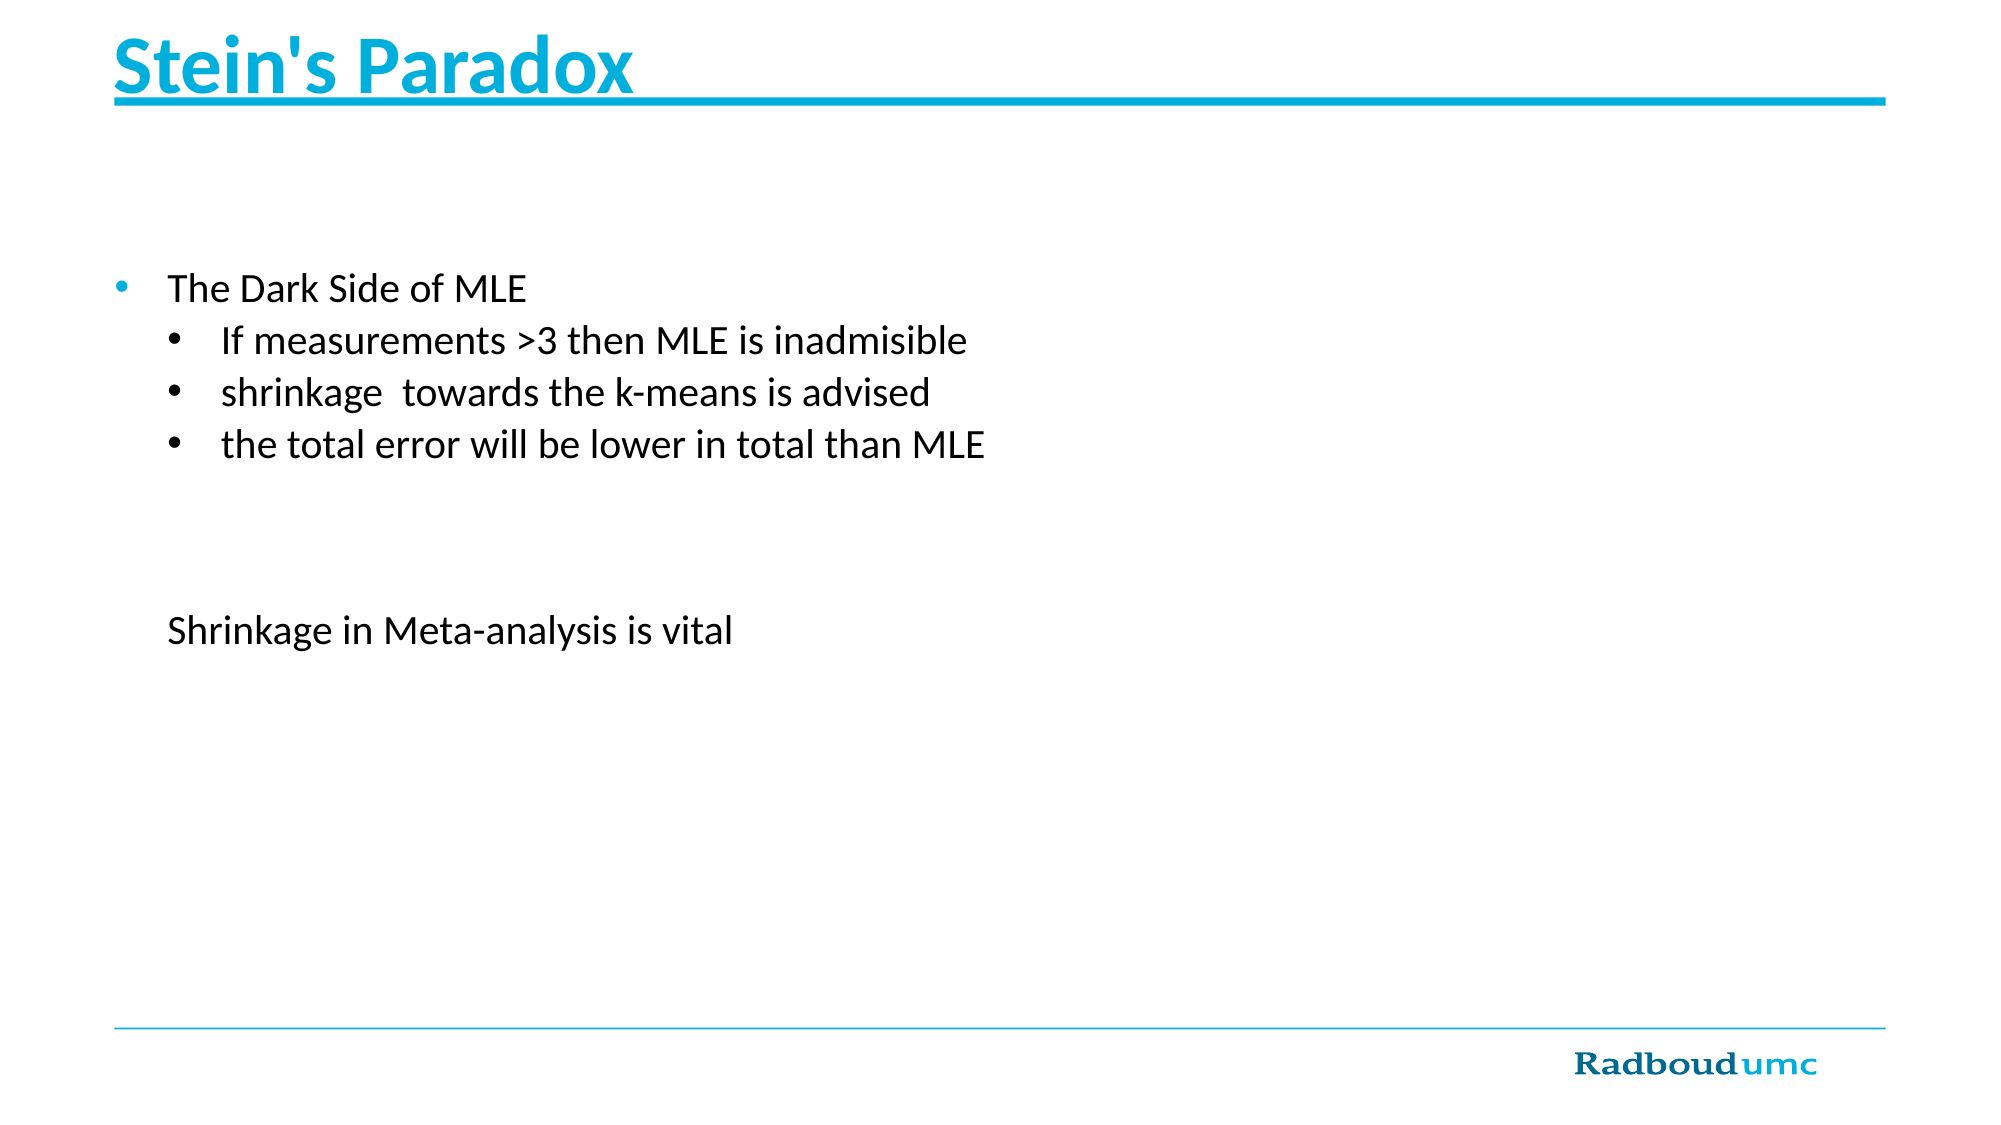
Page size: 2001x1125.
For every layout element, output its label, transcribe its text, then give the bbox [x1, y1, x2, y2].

title Stein's Paradox [114, 19, 1886, 114]
list The Dark Side of MLE If measurements >3 then MLE is inadmisible shrinkage towards the k-means is advised the total error will be lower in total than MLE Shrinkage in Meta-analysis is vital [114, 154, 1886, 975]
